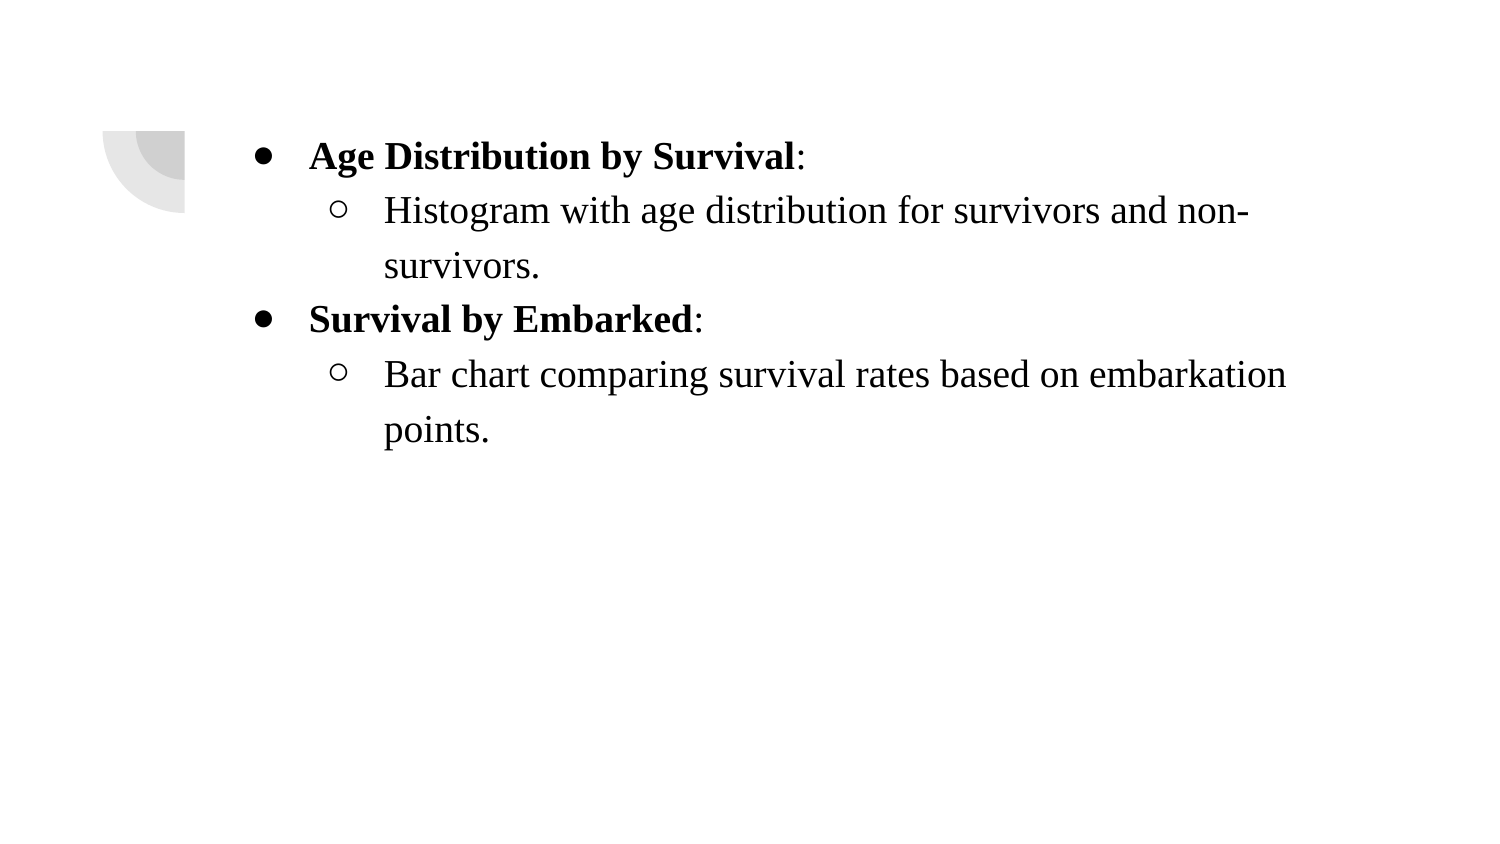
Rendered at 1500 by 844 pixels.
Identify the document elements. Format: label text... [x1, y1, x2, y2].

list Age Distribution by Survival: Histogram with age distribution for survivors and non-survivors. Survival by Embarked: Bar chart comparing survival rates based on embarkation points. [218, 30, 1373, 447]
